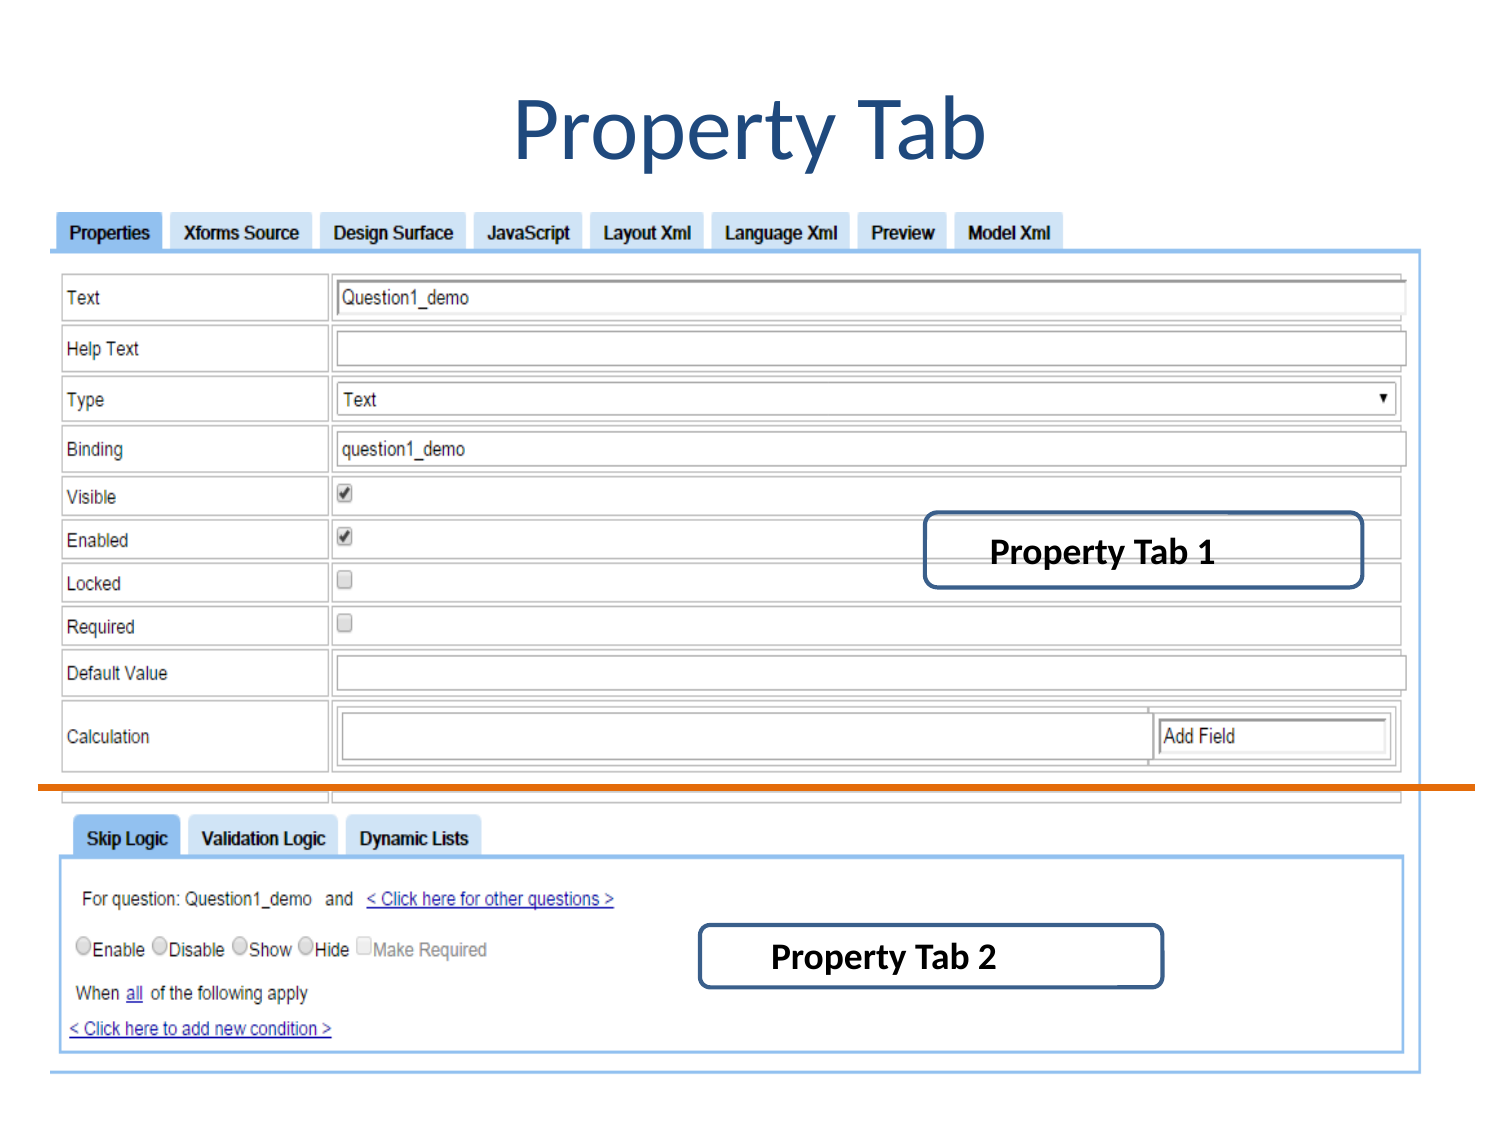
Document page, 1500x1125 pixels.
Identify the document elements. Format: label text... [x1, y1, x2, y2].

title Property Tab [75, 45, 1425, 200]
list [49, 212, 1426, 786]
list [49, 796, 1426, 1088]
